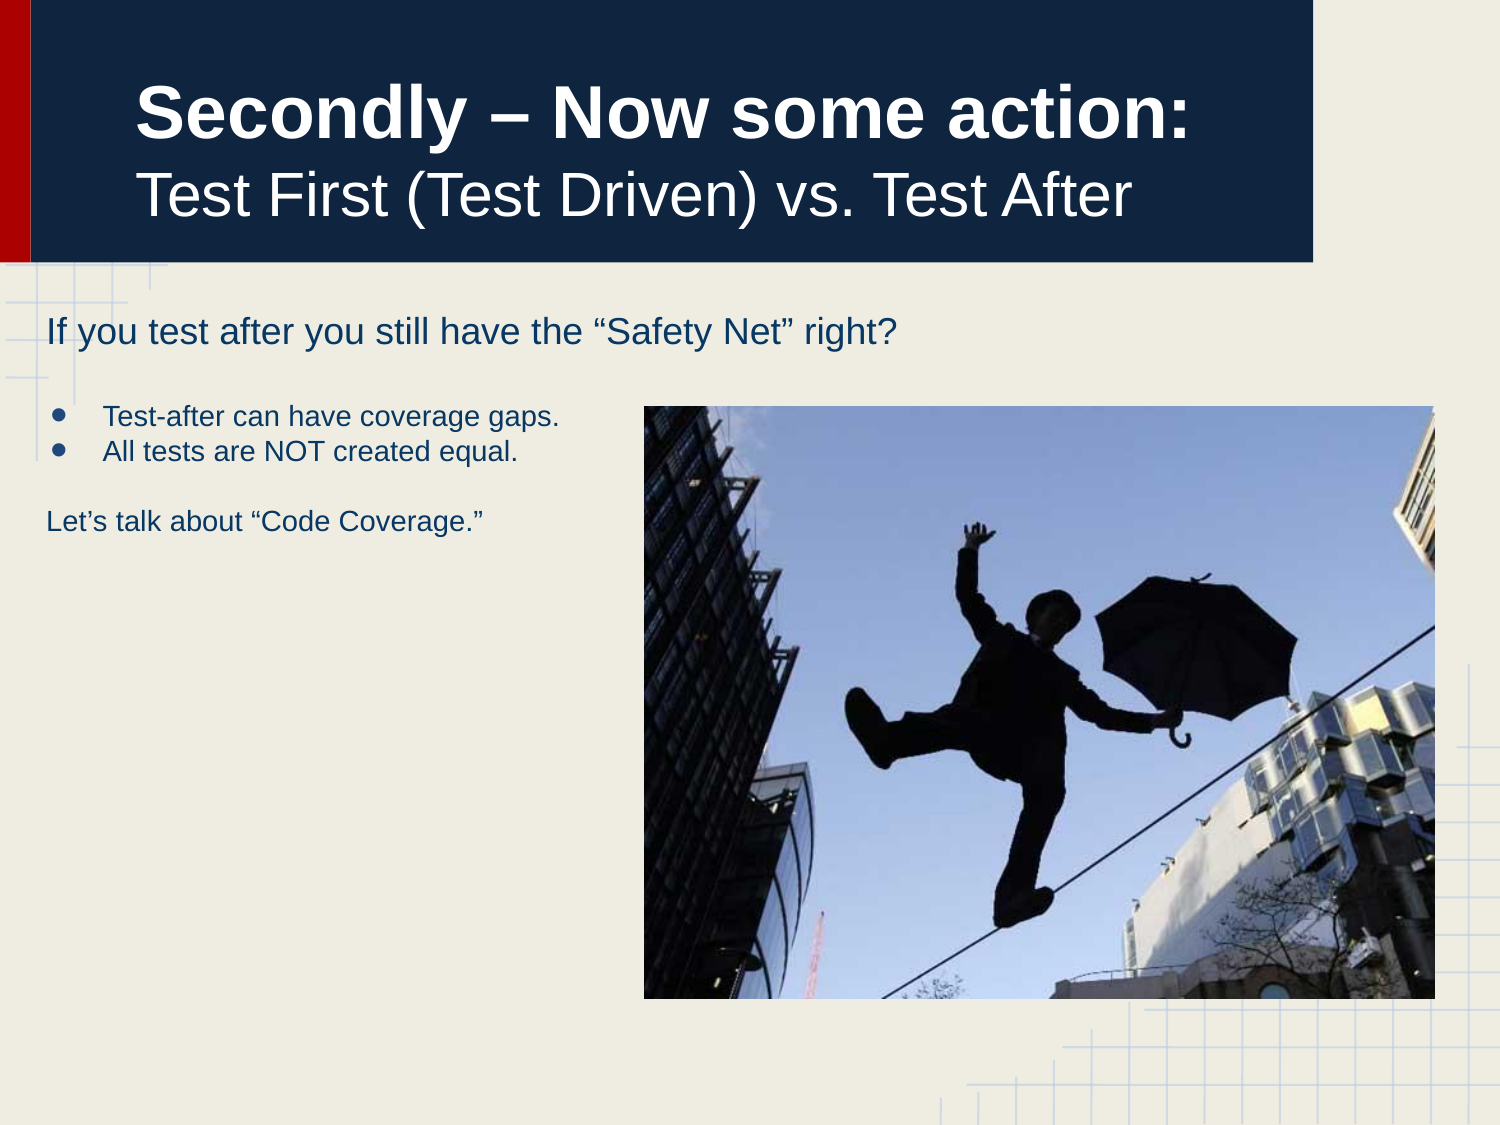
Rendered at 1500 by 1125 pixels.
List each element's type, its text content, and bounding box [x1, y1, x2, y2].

list If you test after you still have the “Safety Net” right? Test-after can have coverage gaps. All tests are NOT created equal. Let’s talk about “Code Coverage.” [12, 292, 1363, 1087]
picture [644, 405, 1436, 999]
title Secondly – Now some action: Test First (Test Driven) vs. Test After [75, 22, 1409, 244]
